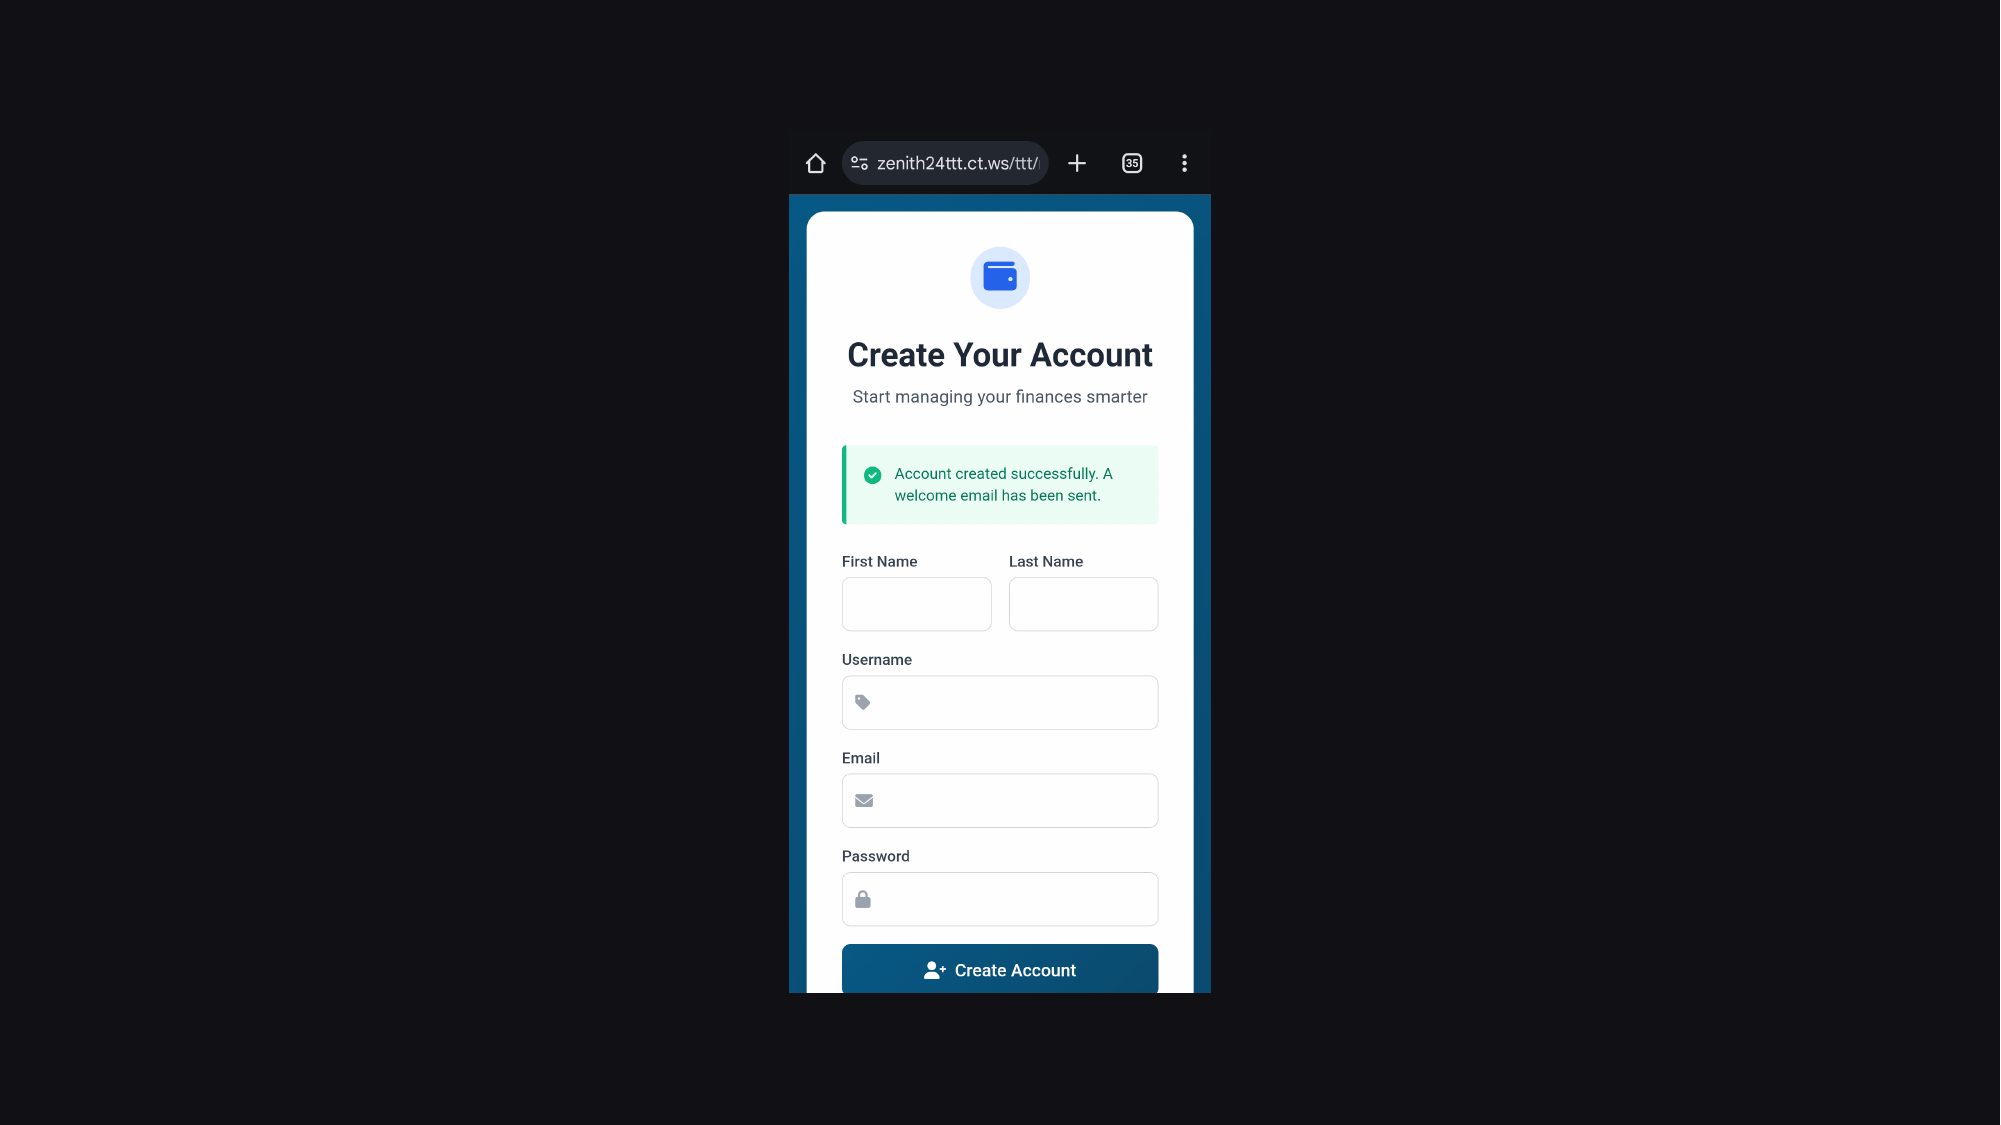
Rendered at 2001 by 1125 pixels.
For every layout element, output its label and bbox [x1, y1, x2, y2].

picture [789, 378, 798, 556]
picture [789, 132, 1211, 993]
